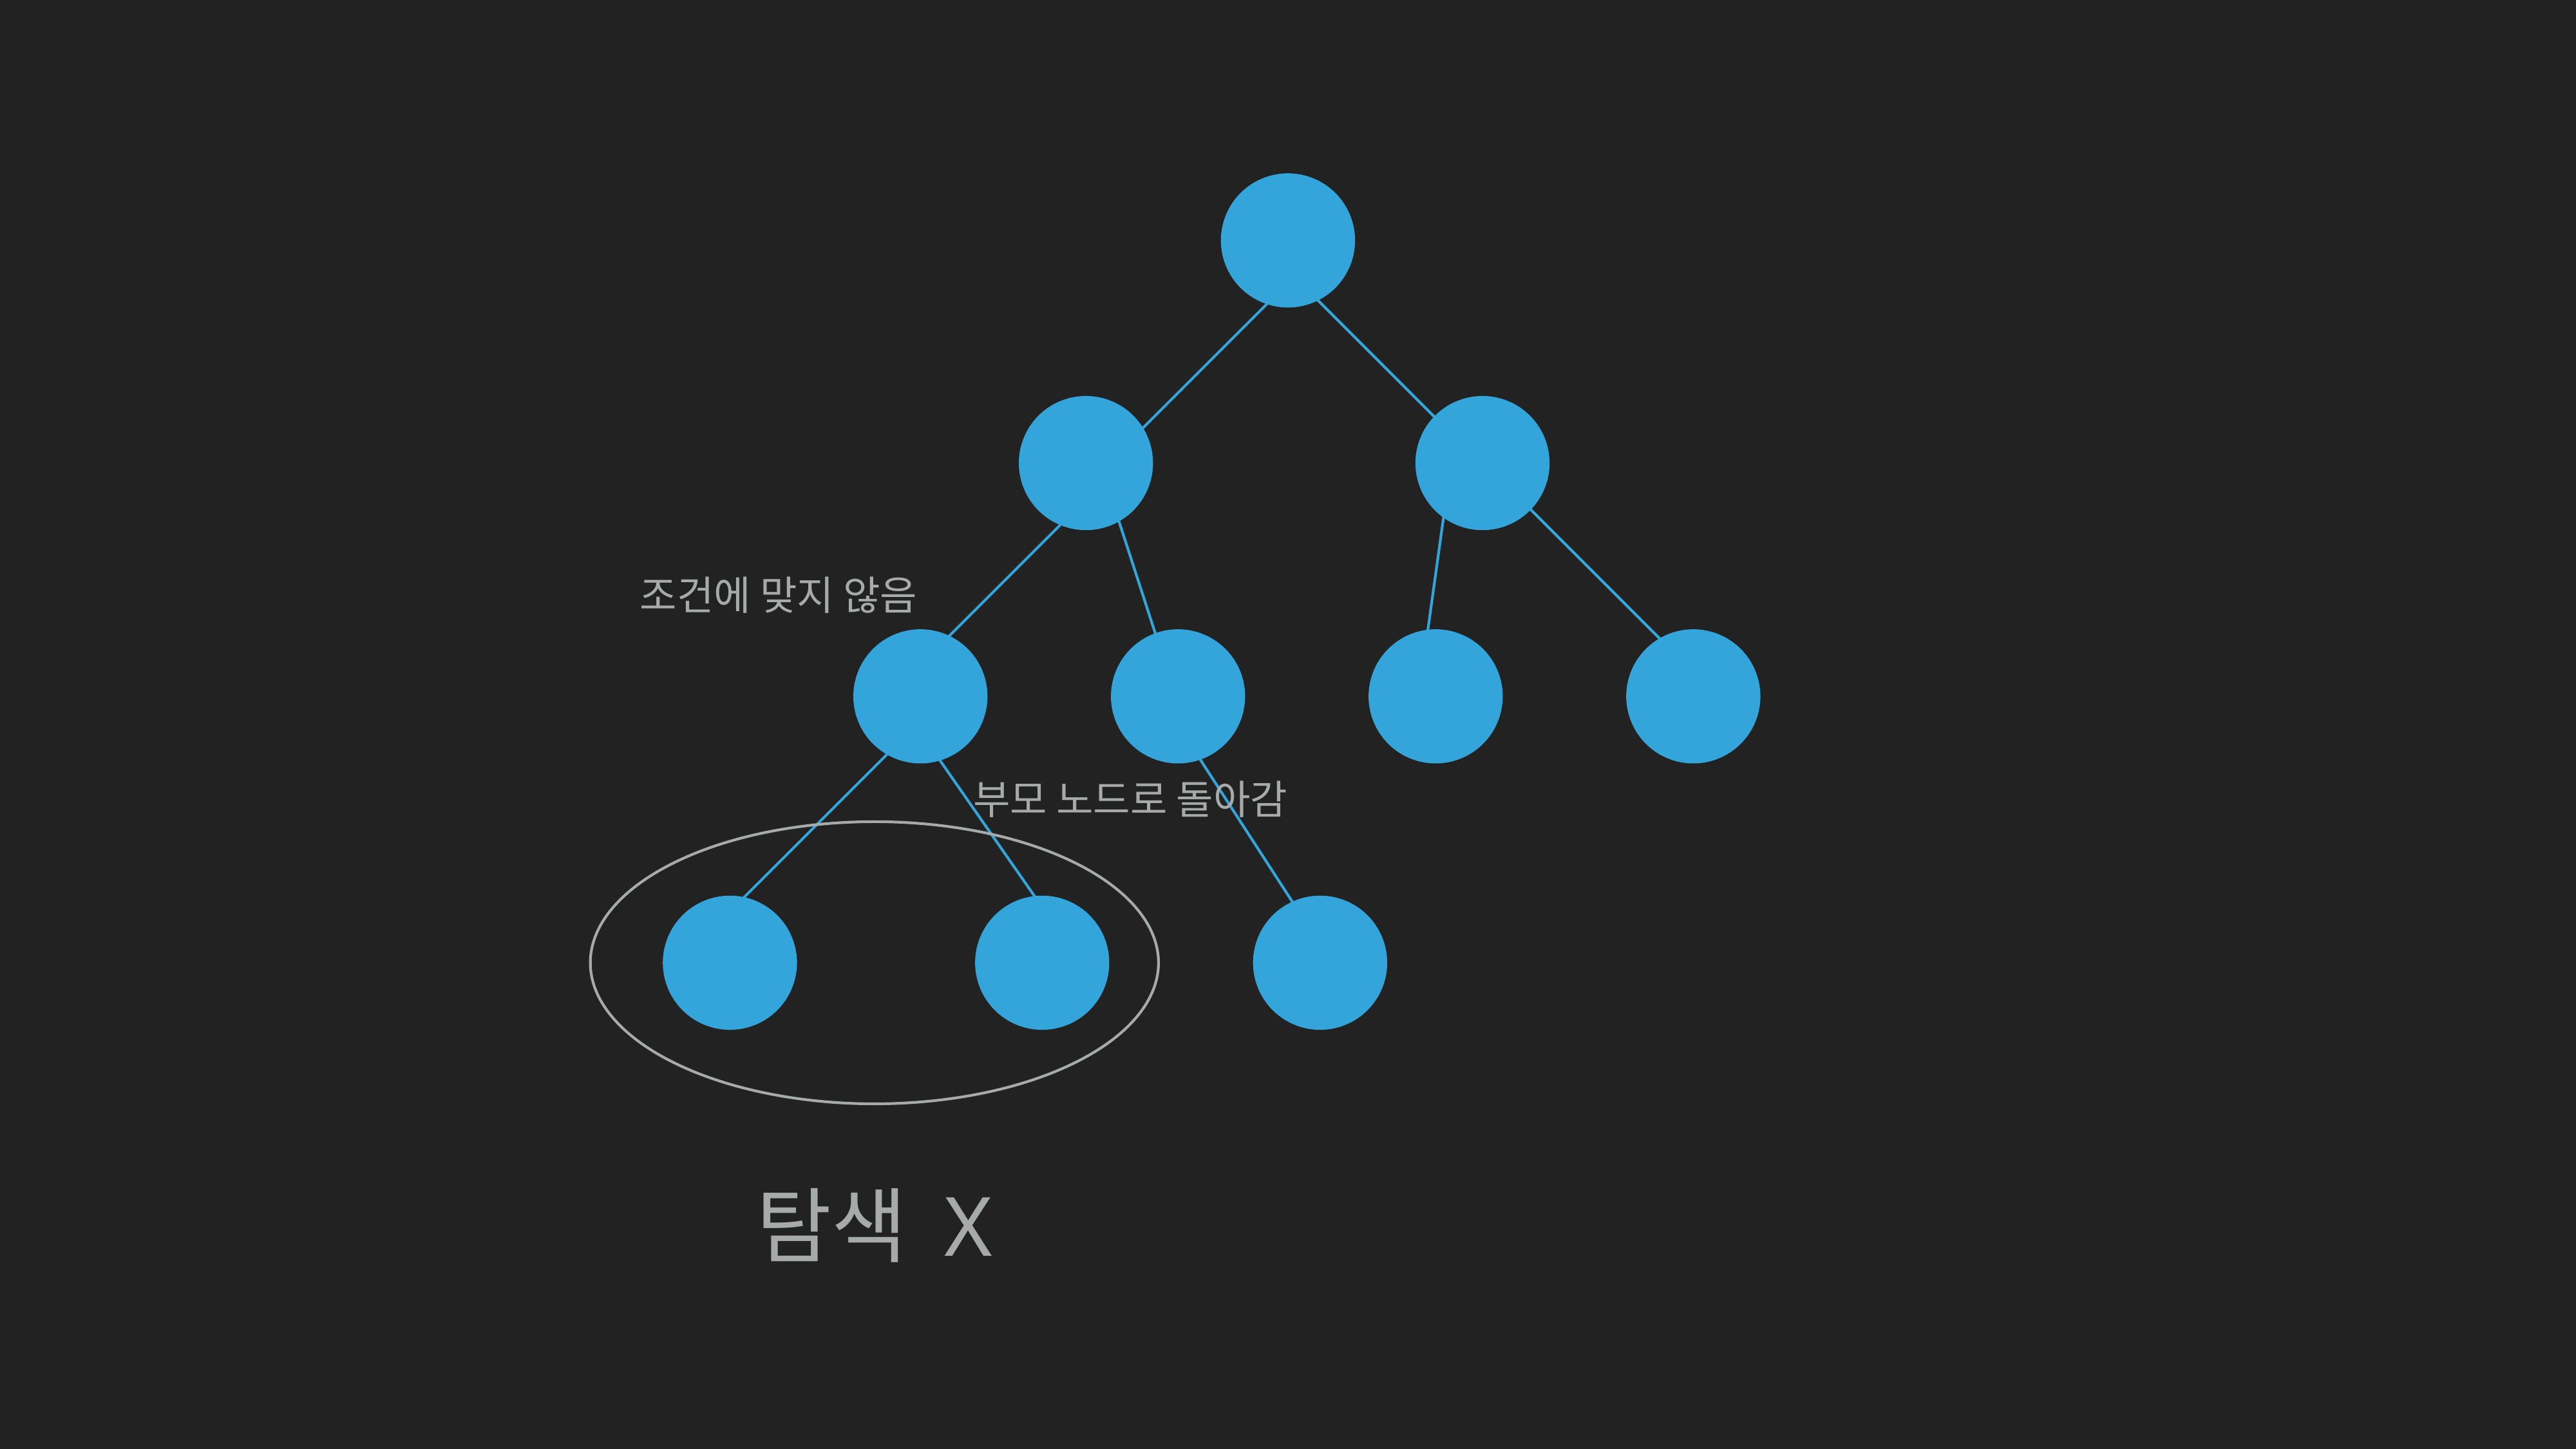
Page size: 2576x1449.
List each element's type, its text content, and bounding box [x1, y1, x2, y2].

text_box [1019, 395, 1153, 531]
text_box [1111, 629, 1245, 764]
text_box [853, 629, 988, 764]
text_box [1626, 629, 1761, 764]
text_box [1220, 173, 1356, 308]
text_box [1415, 395, 1550, 531]
text_box [1368, 629, 1503, 764]
text_box [1253, 895, 1388, 1030]
text_box [590, 821, 1159, 1104]
text_box 부모 노드로 돌아감 [968, 768, 1293, 828]
text_box 탐색 X [751, 1168, 998, 1278]
text_box 조건에 맞지 않음 [634, 565, 923, 624]
